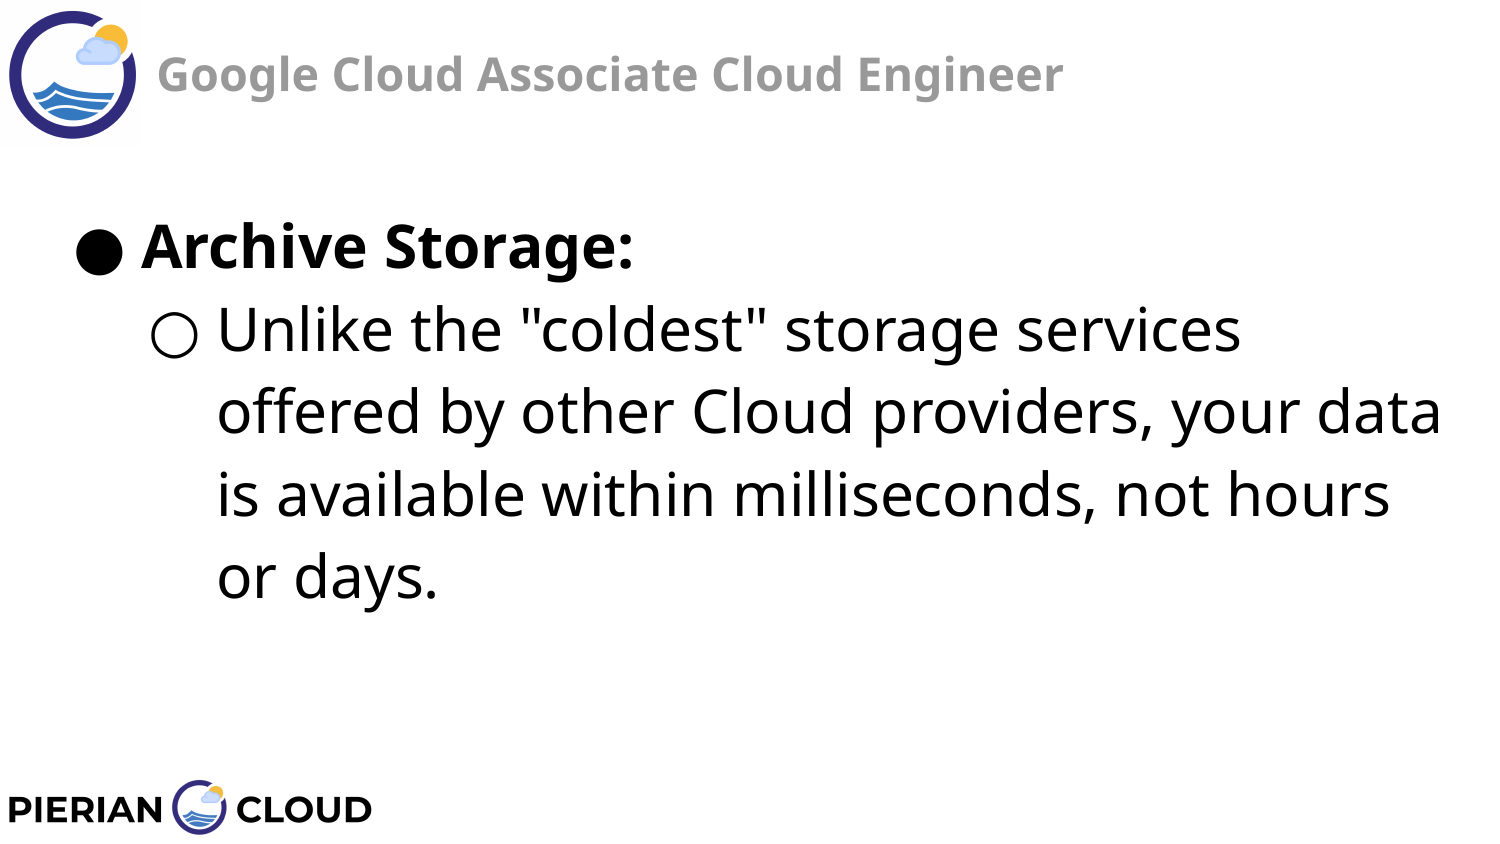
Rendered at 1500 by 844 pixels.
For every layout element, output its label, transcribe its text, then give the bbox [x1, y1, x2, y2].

subtitle Archive Storage: Unlike the "coldest" storage services offered by other Cloud providers, your data is available within milliseconds, not hours or days. [51, 189, 1476, 779]
picture [0, 0, 142, 146]
title Google Cloud Associate Cloud Engineer [146, 25, 1420, 120]
picture [0, 758, 375, 844]
